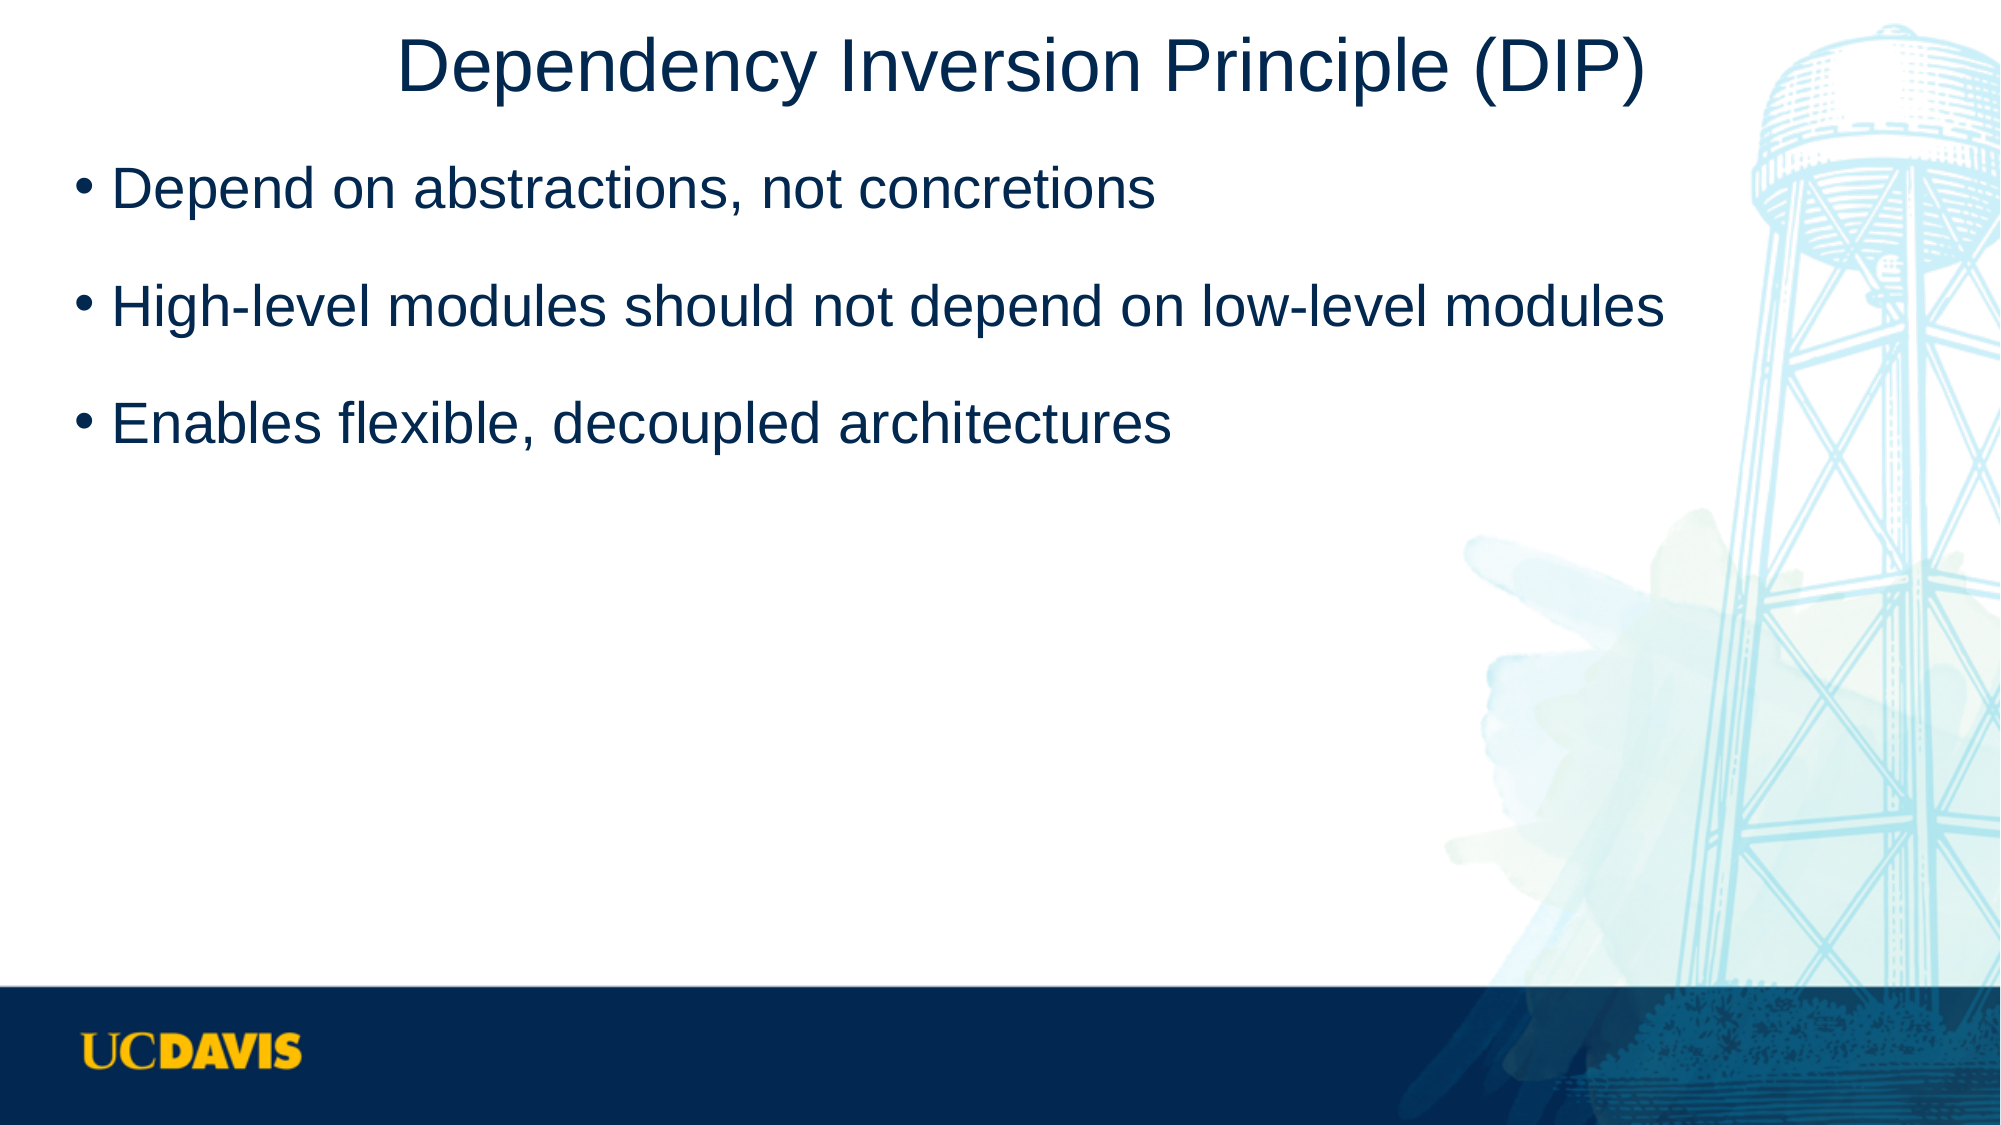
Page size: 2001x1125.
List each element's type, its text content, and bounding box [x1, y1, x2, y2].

list Depend on abstractions, not concretions High-level modules should not depend on low-level modules Enables flexible, decoupled architectures [59, 128, 1938, 985]
title Dependency Inversion Principle (DIP) [0, 0, 2000, 115]
picture [0, 0, 2001, 1125]
